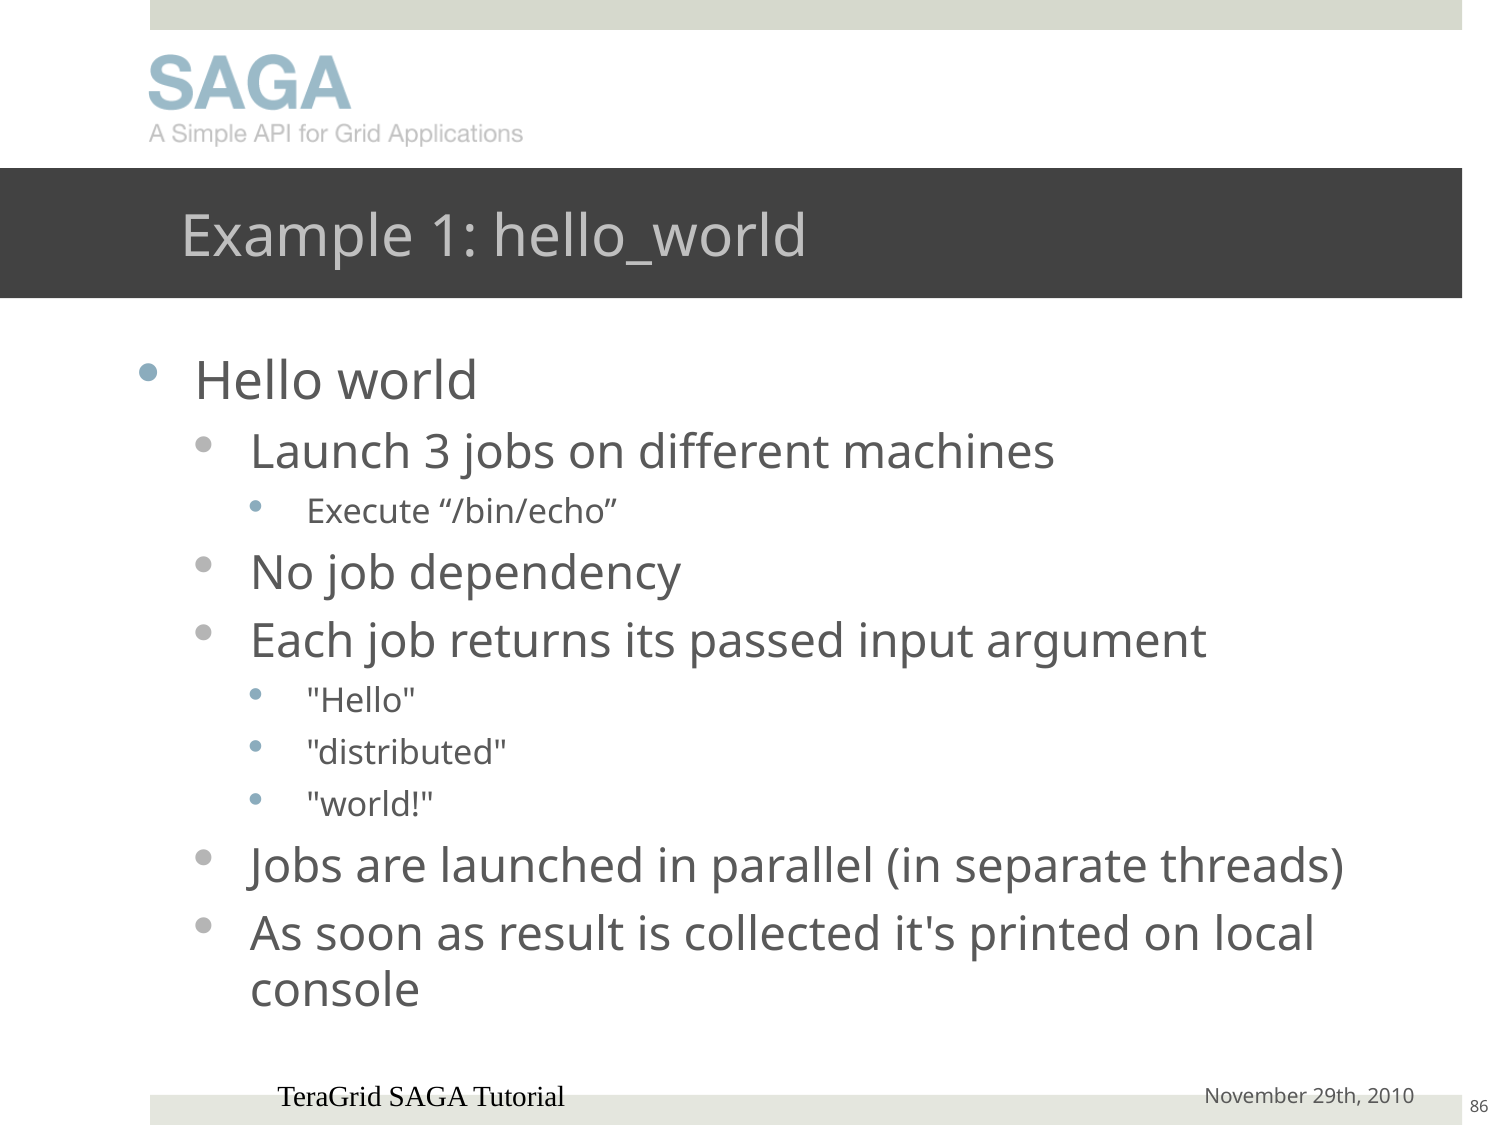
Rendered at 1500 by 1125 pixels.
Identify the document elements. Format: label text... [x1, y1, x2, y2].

list Hello world Launch 3 jobs on different machines Execute “/bin/echo” No job dependency Each job returns its passed input argument "Hello" "distributed" "world!" Jobs are launched in parallel (in separate threads) As soon as result is collected it's printed on local console [124, 339, 1432, 1028]
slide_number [1079, 1065, 1430, 1125]
slide_number 86 [1441, 1077, 1500, 1125]
title Example 1: hello_world [0, 168, 1463, 299]
picture [148, 54, 523, 147]
footer TeraGrid SAGA Tutorial [183, 1065, 659, 1125]
